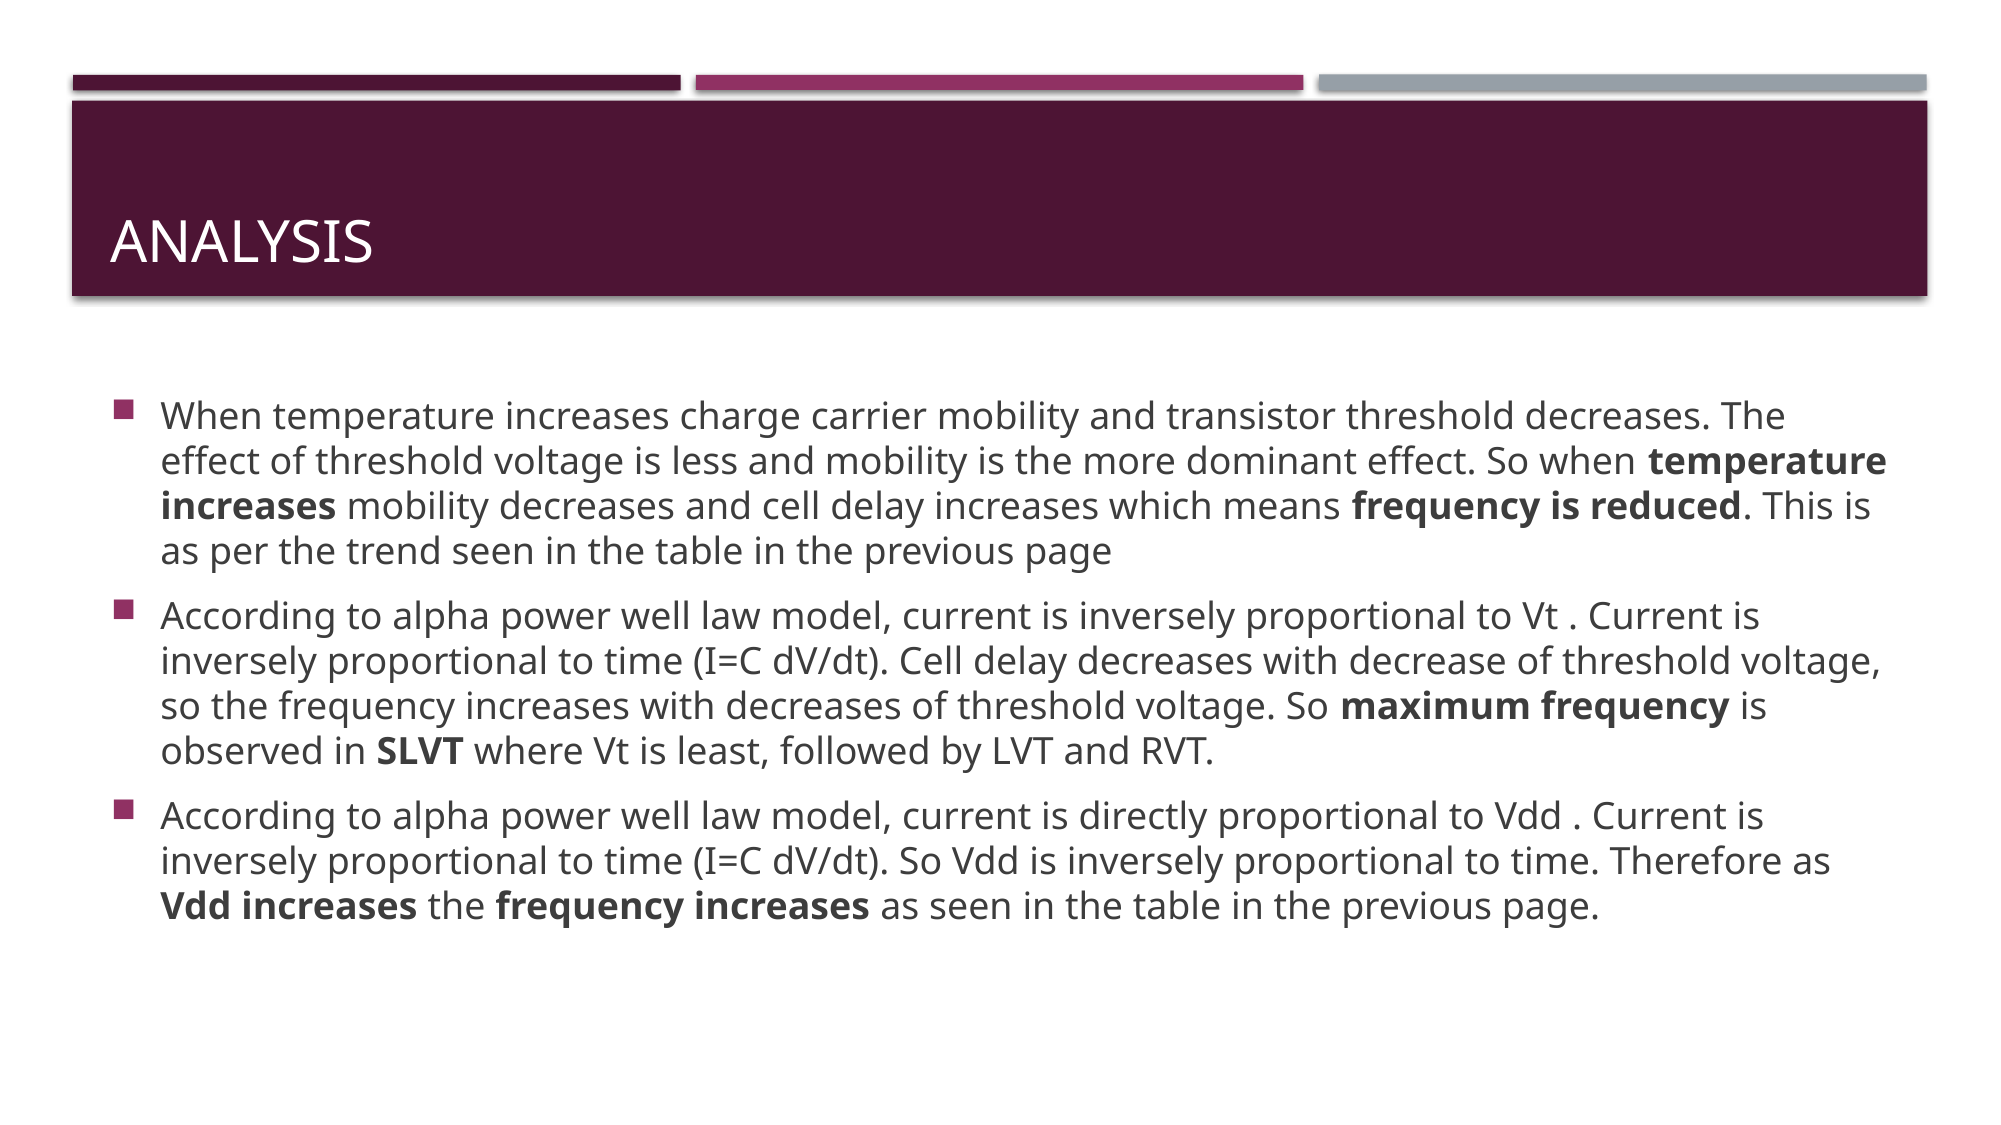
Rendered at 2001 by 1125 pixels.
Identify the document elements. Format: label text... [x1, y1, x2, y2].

list When temperature increases charge carrier mobility and transistor threshold decreases. The effect of threshold voltage is less and mobility is the more dominant effect. So when temperature increases mobility decreases and cell delay increases which means frequency is reduced. This is as per the trend seen in the table in the previous page According to alpha power well law model, current is inversely proportional to Vt . Current is inversely proportional to time (I=C dV/dt). Cell delay decreases with decrease of threshold voltage, so the frequency increases with decreases of threshold voltage. So maximum frequency is observed in SLVT where Vt is least, followed by LVT and RVT. According to alpha power well law model, current is directly proportional to Vdd . Current is inversely proportional to time (I=C dV/dt). So Vdd is inversely proportional to time. Therefore as Vdd increases the frequency increases as seen in the table in the previous page. [95, 357, 1905, 962]
title Analysis [95, 115, 1905, 282]
